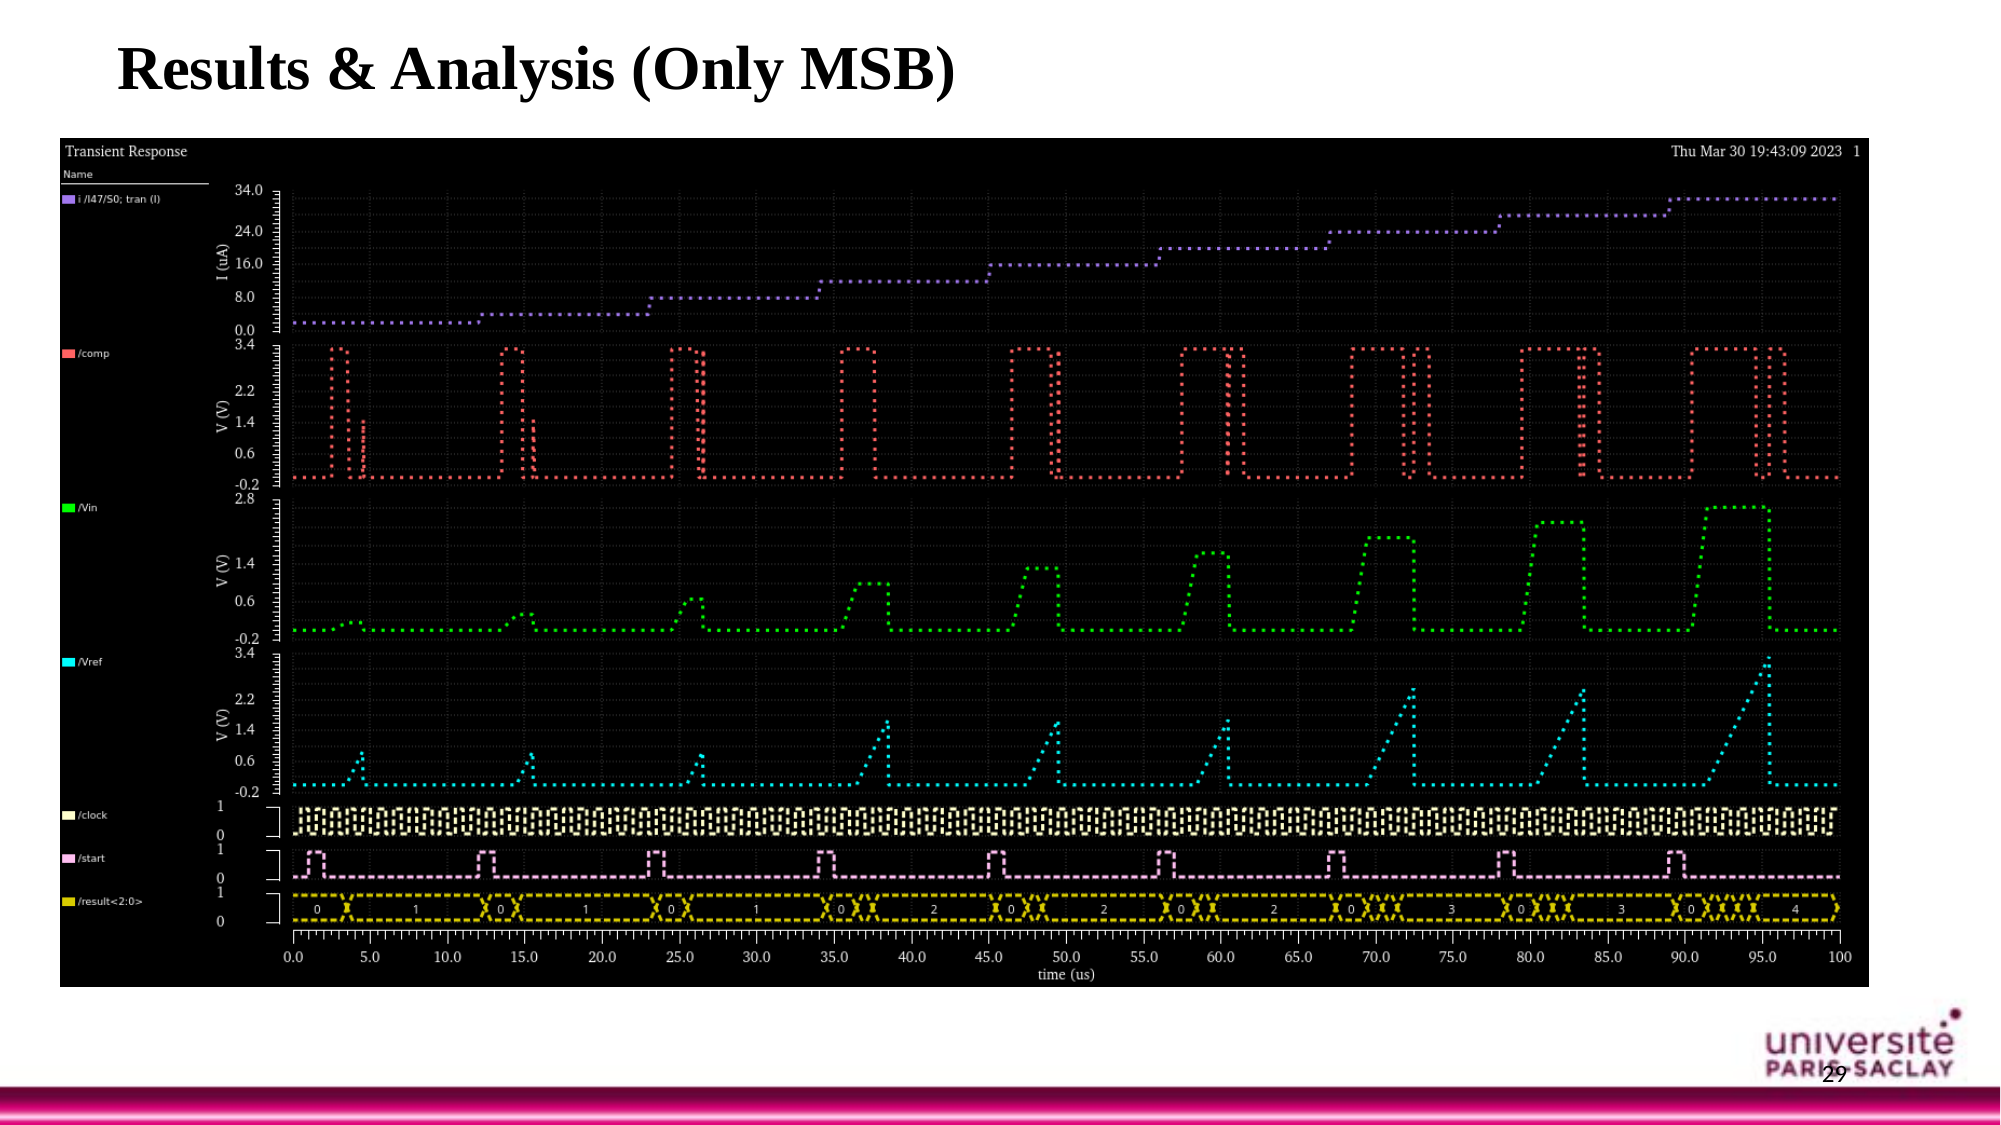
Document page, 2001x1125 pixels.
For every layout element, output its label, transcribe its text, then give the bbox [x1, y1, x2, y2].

slide_number 29 [1412, 1042, 1863, 1103]
title Results & Analysis (Only MSB) [102, 27, 1828, 131]
picture [0, 0, 2001, 1125]
